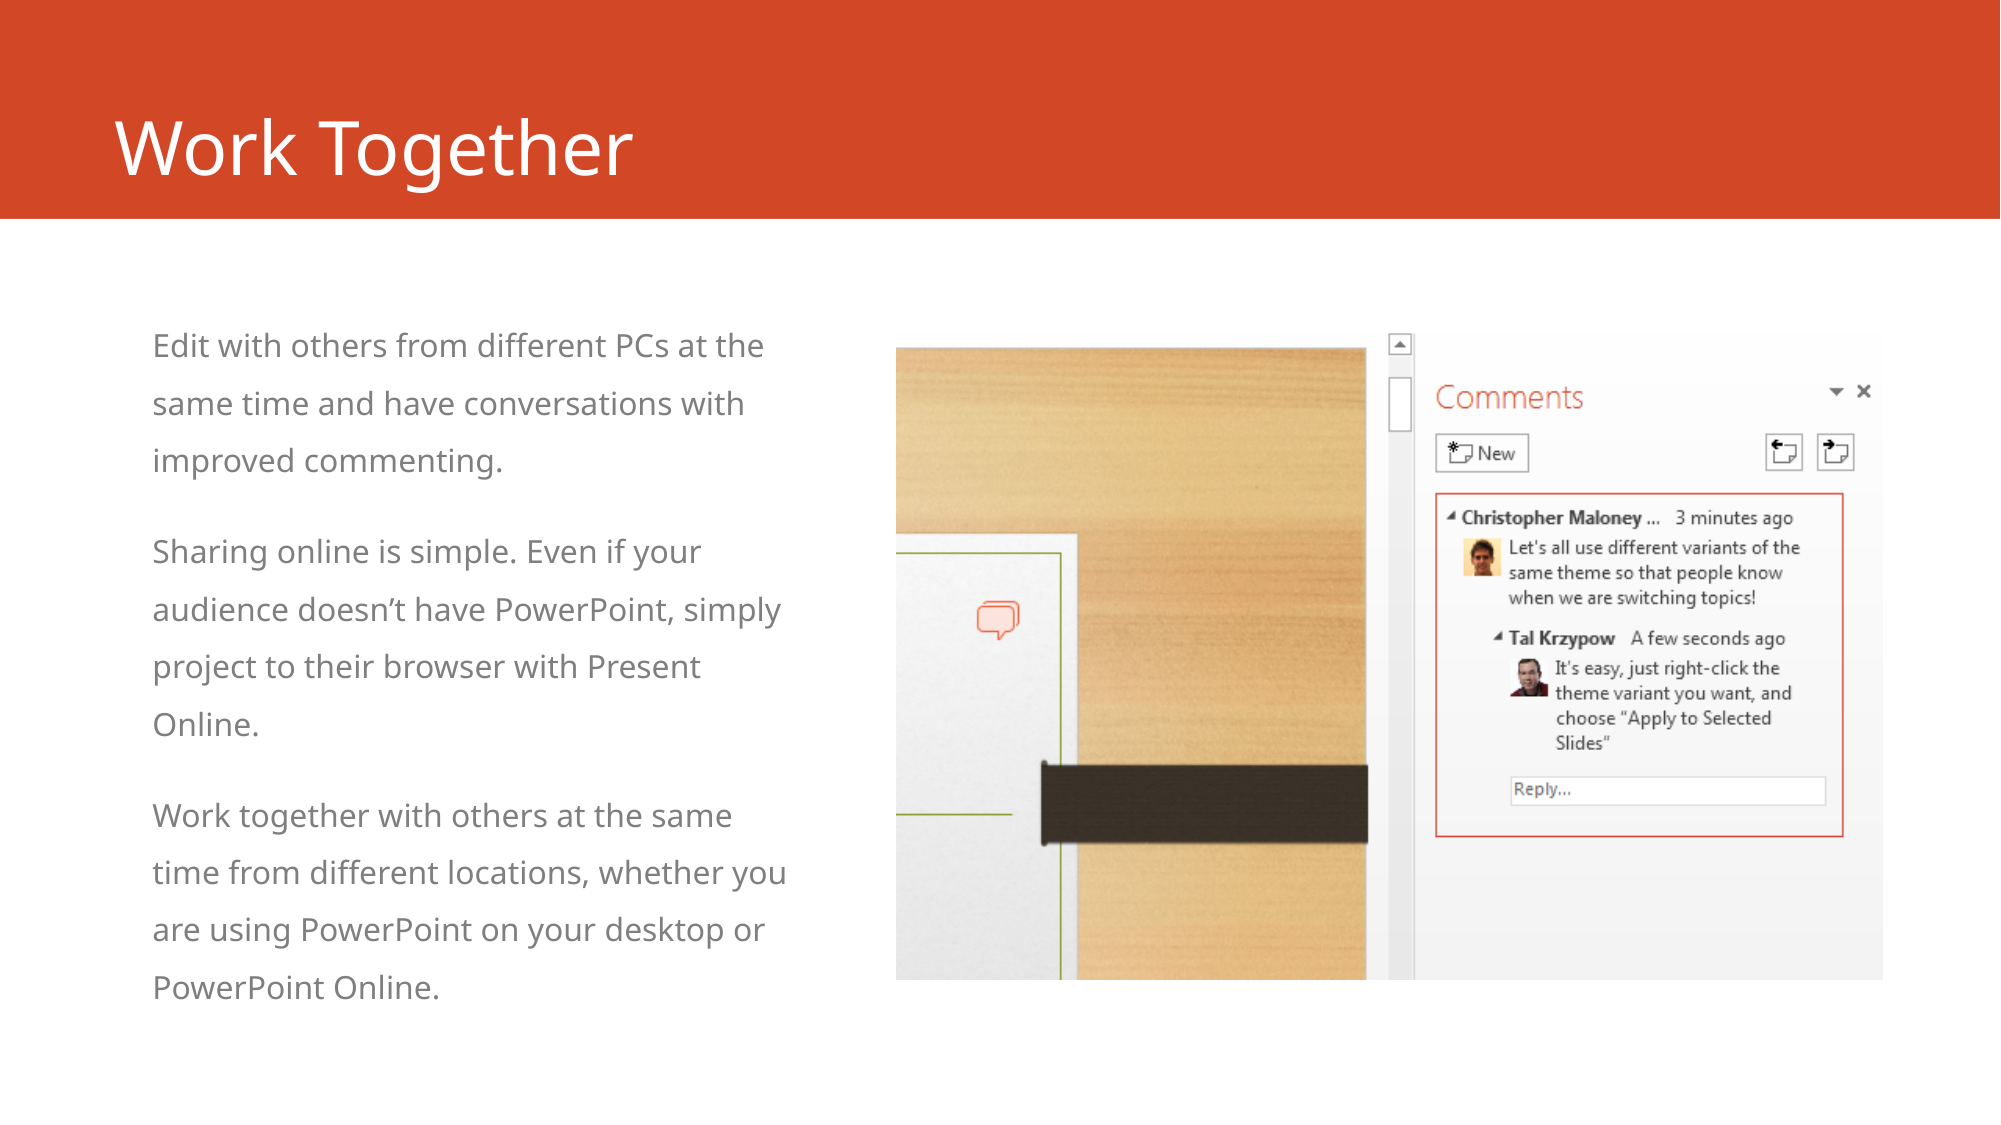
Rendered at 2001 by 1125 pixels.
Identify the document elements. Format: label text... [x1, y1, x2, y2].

title Work Together [99, 0, 1863, 199]
list Edit with others from different PCs at the same time and have conversations with improved commenting. Sharing online is simple. Even if your audience doesn’t have PowerPoint, simply project to their browser with Present Online. Work together with others at the same time from different locations, whether you are using PowerPoint on your desktop or PowerPoint Online. [137, 299, 822, 1014]
picture [896, 332, 1883, 980]
